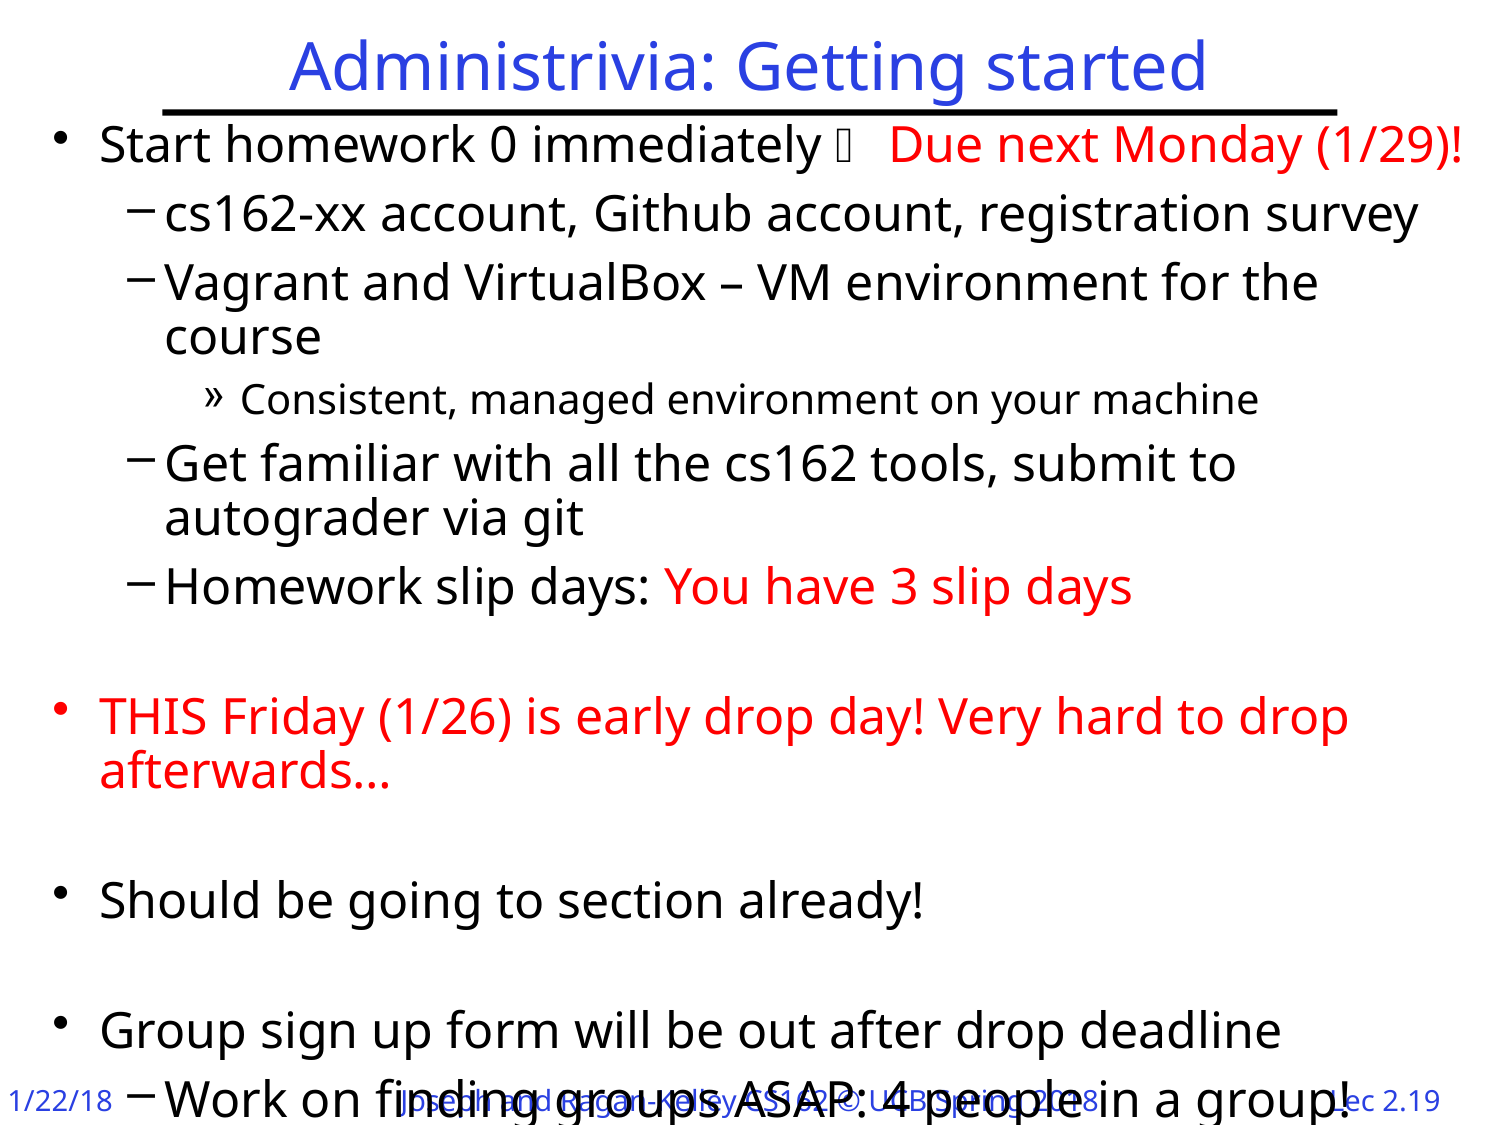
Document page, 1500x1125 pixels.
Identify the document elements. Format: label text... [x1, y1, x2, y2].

list Start homework 0 immediately  Due next Monday (1/29)! cs162-xx account, Github account, registration survey Vagrant and VirtualBox – VM environment for the course Consistent, managed environment on your machine Get familiar with all the cs162 tools, submit to autograder via git Homework slip days: You have 3 slip days THIS Friday (1/26) is early drop day! Very hard to drop afterwards… Should be going to section already! Group sign up form will be out after drop deadline Work on finding groups ASAP: 4 people in a group! Try to attend either same section or 2 sections by same TA [37, 112, 1488, 1075]
title Administrivia: Getting started [162, 24, 1338, 112]
